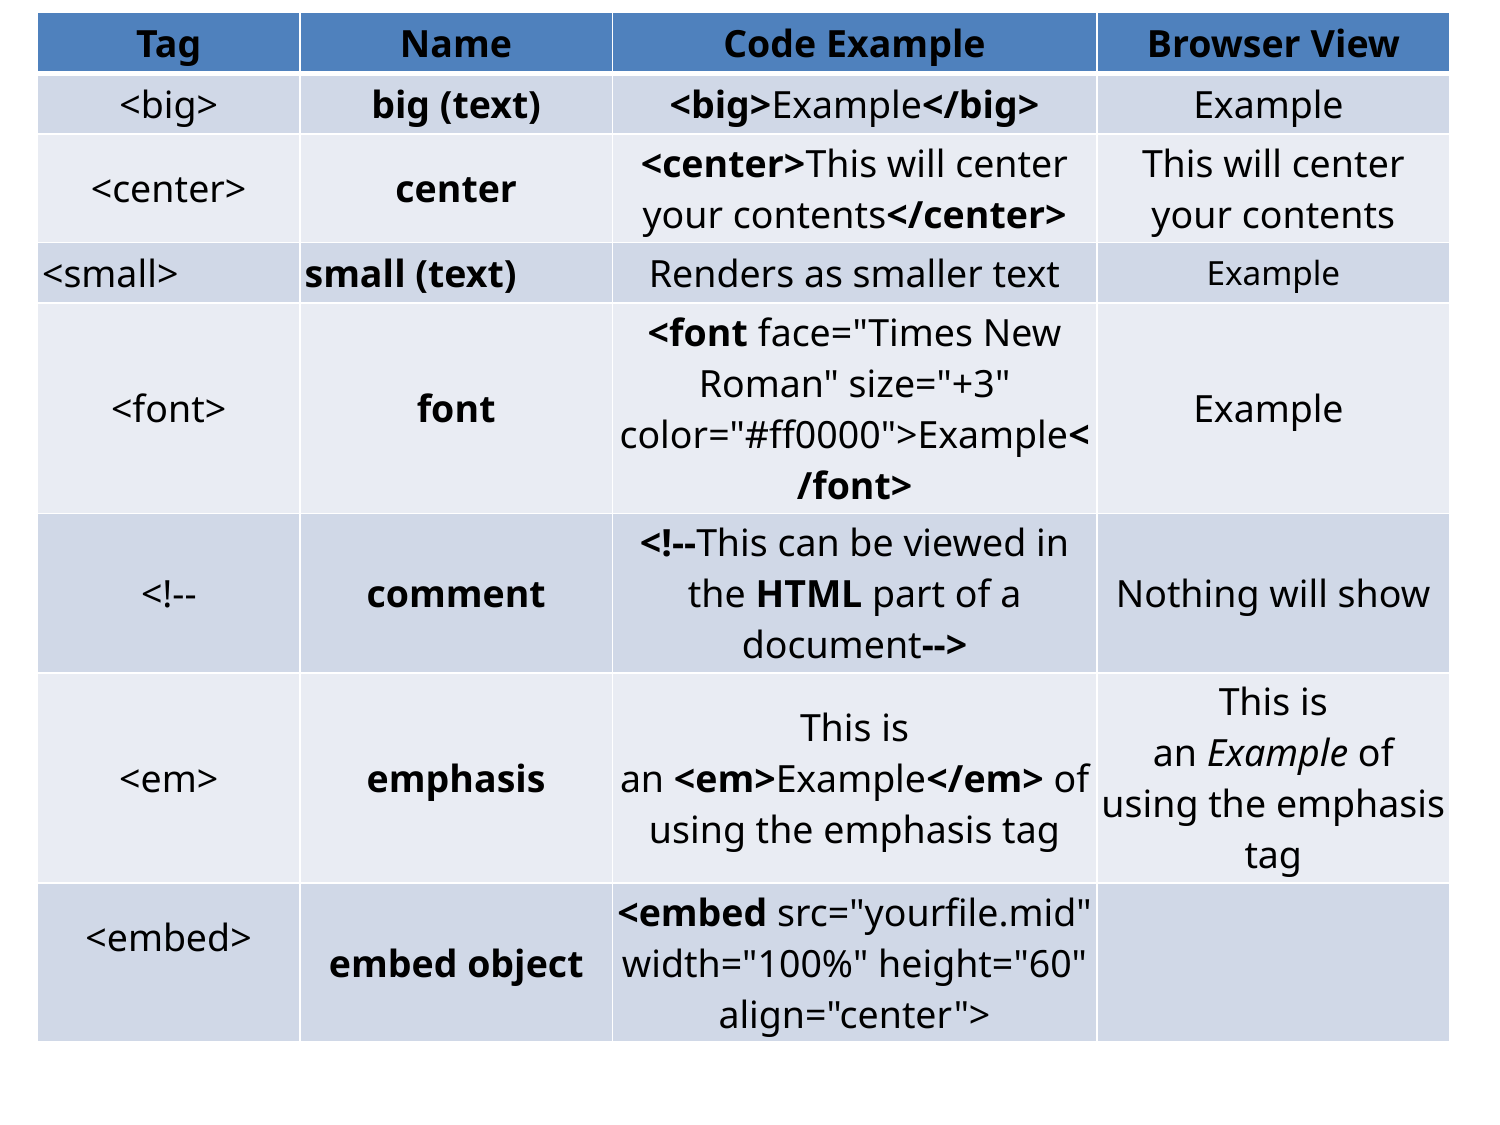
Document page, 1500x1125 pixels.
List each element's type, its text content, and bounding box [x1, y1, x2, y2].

table_cell <!-- [38, 514, 299, 672]
table_cell Example [1098, 243, 1449, 302]
table_cell <big>Example</big> [613, 76, 1096, 133]
table_header Browser View [1098, 13, 1449, 71]
table_cell small (text) [301, 243, 612, 302]
table_cell This will center your contents [1098, 135, 1449, 242]
table_cell <font> [38, 304, 299, 513]
table_cell <big> [38, 76, 299, 133]
table_cell <center> [38, 135, 299, 242]
table_cell center [301, 135, 612, 242]
table_cell Nothing will show [1098, 514, 1449, 672]
table_cell <embed src="yourfile.mid" width="100%" height="60" align="center"> [613, 884, 1096, 1041]
table_cell Example [1098, 304, 1449, 513]
table_cell <em> [38, 674, 299, 882]
table_cell font [301, 304, 612, 513]
table_cell <!--This can be viewed in the HTML part of a document--> [613, 514, 1096, 672]
table_cell <small> [38, 243, 299, 302]
table_cell Example [1098, 76, 1449, 133]
table_cell emphasis [301, 674, 612, 882]
table_cell This is an Example of using the emphasis tag [1098, 674, 1449, 882]
table_cell This is an <em>Example</em> of using the emphasis tag [613, 674, 1096, 882]
table_cell <font face="Times New Roman" size="+3" color="#ff0000">Example</font> [613, 304, 1096, 513]
table_cell [1098, 884, 1449, 1041]
table_cell comment [301, 514, 612, 672]
table_cell embed object [301, 884, 612, 1041]
table_cell <center>This will center your contents</center> [613, 135, 1096, 242]
table_header Tag [38, 13, 299, 71]
table_header Name [301, 13, 612, 71]
table_cell big (text) [301, 76, 612, 133]
table_cell Renders as smaller text [613, 243, 1096, 302]
table_cell <embed> [38, 884, 299, 1041]
table_header Code Example [613, 13, 1096, 71]
